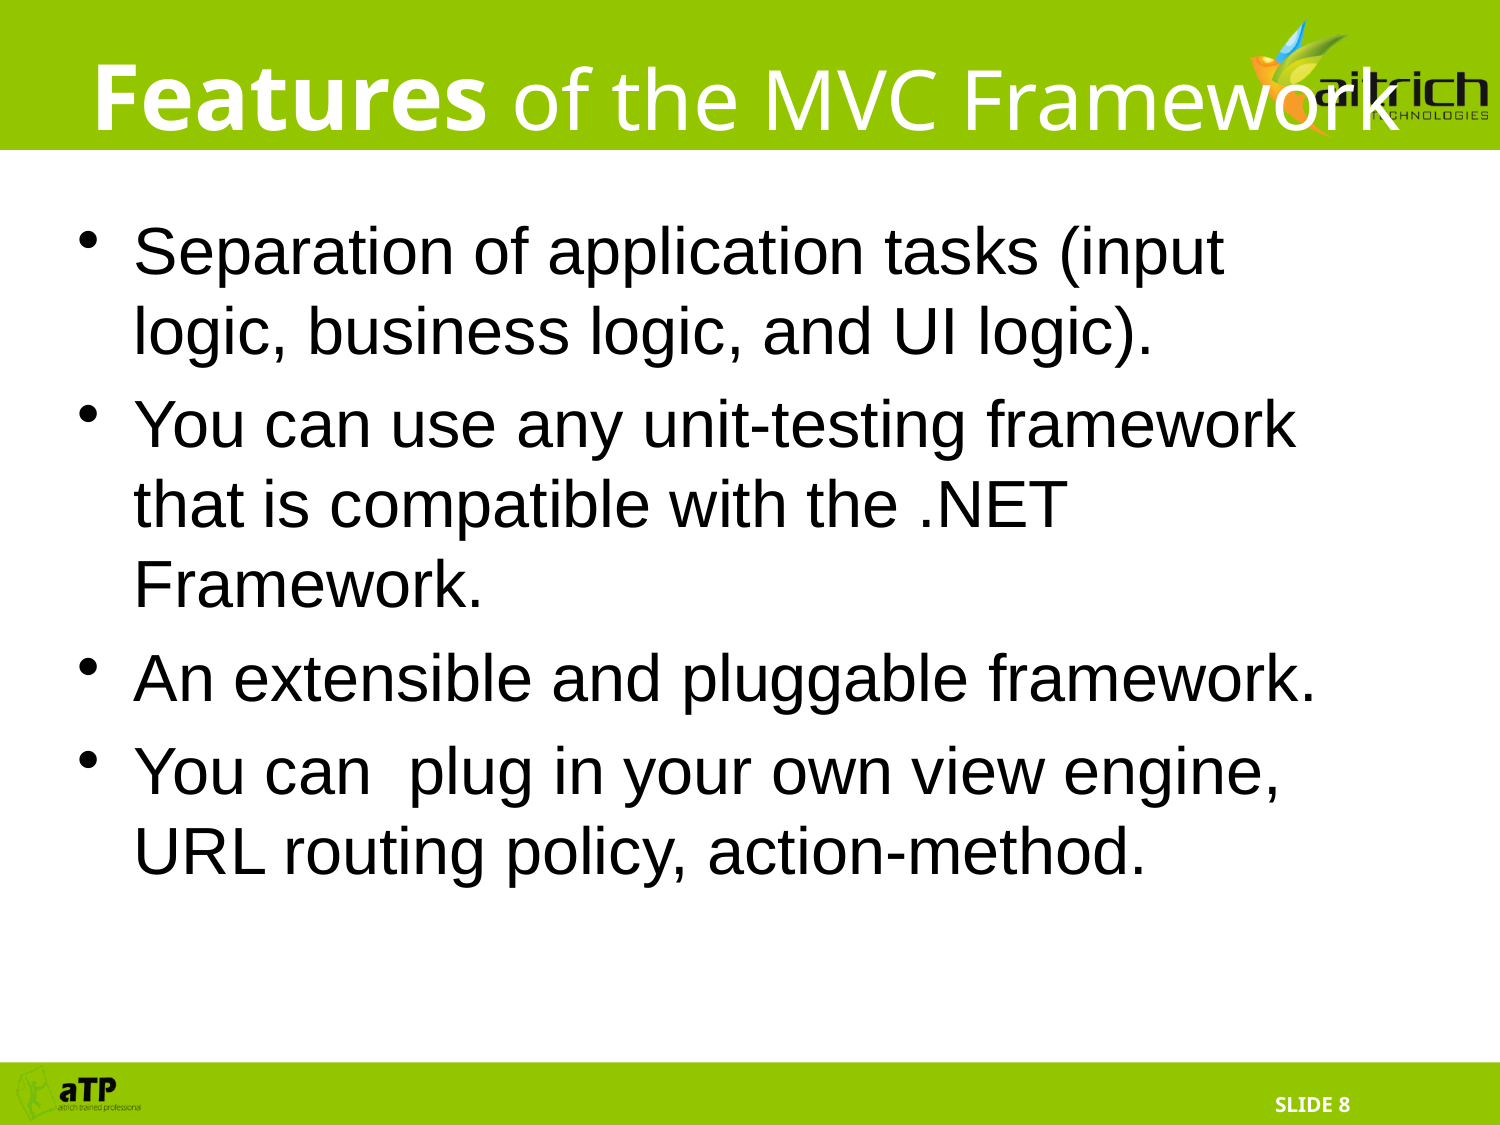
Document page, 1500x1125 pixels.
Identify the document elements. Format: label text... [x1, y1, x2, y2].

list Separation of application tasks (input logic, business logic, and UI logic). You can use any unit-testing framework that is compatible with the .NET Framework. An extensible and pluggable framework. You can plug in your own view engine, URL routing policy, action-method. [62, 199, 1413, 1013]
title Features of the MVC Framework [74, 0, 1426, 188]
picture [12, 1061, 145, 1125]
picture [1426, 17, 1488, 138]
